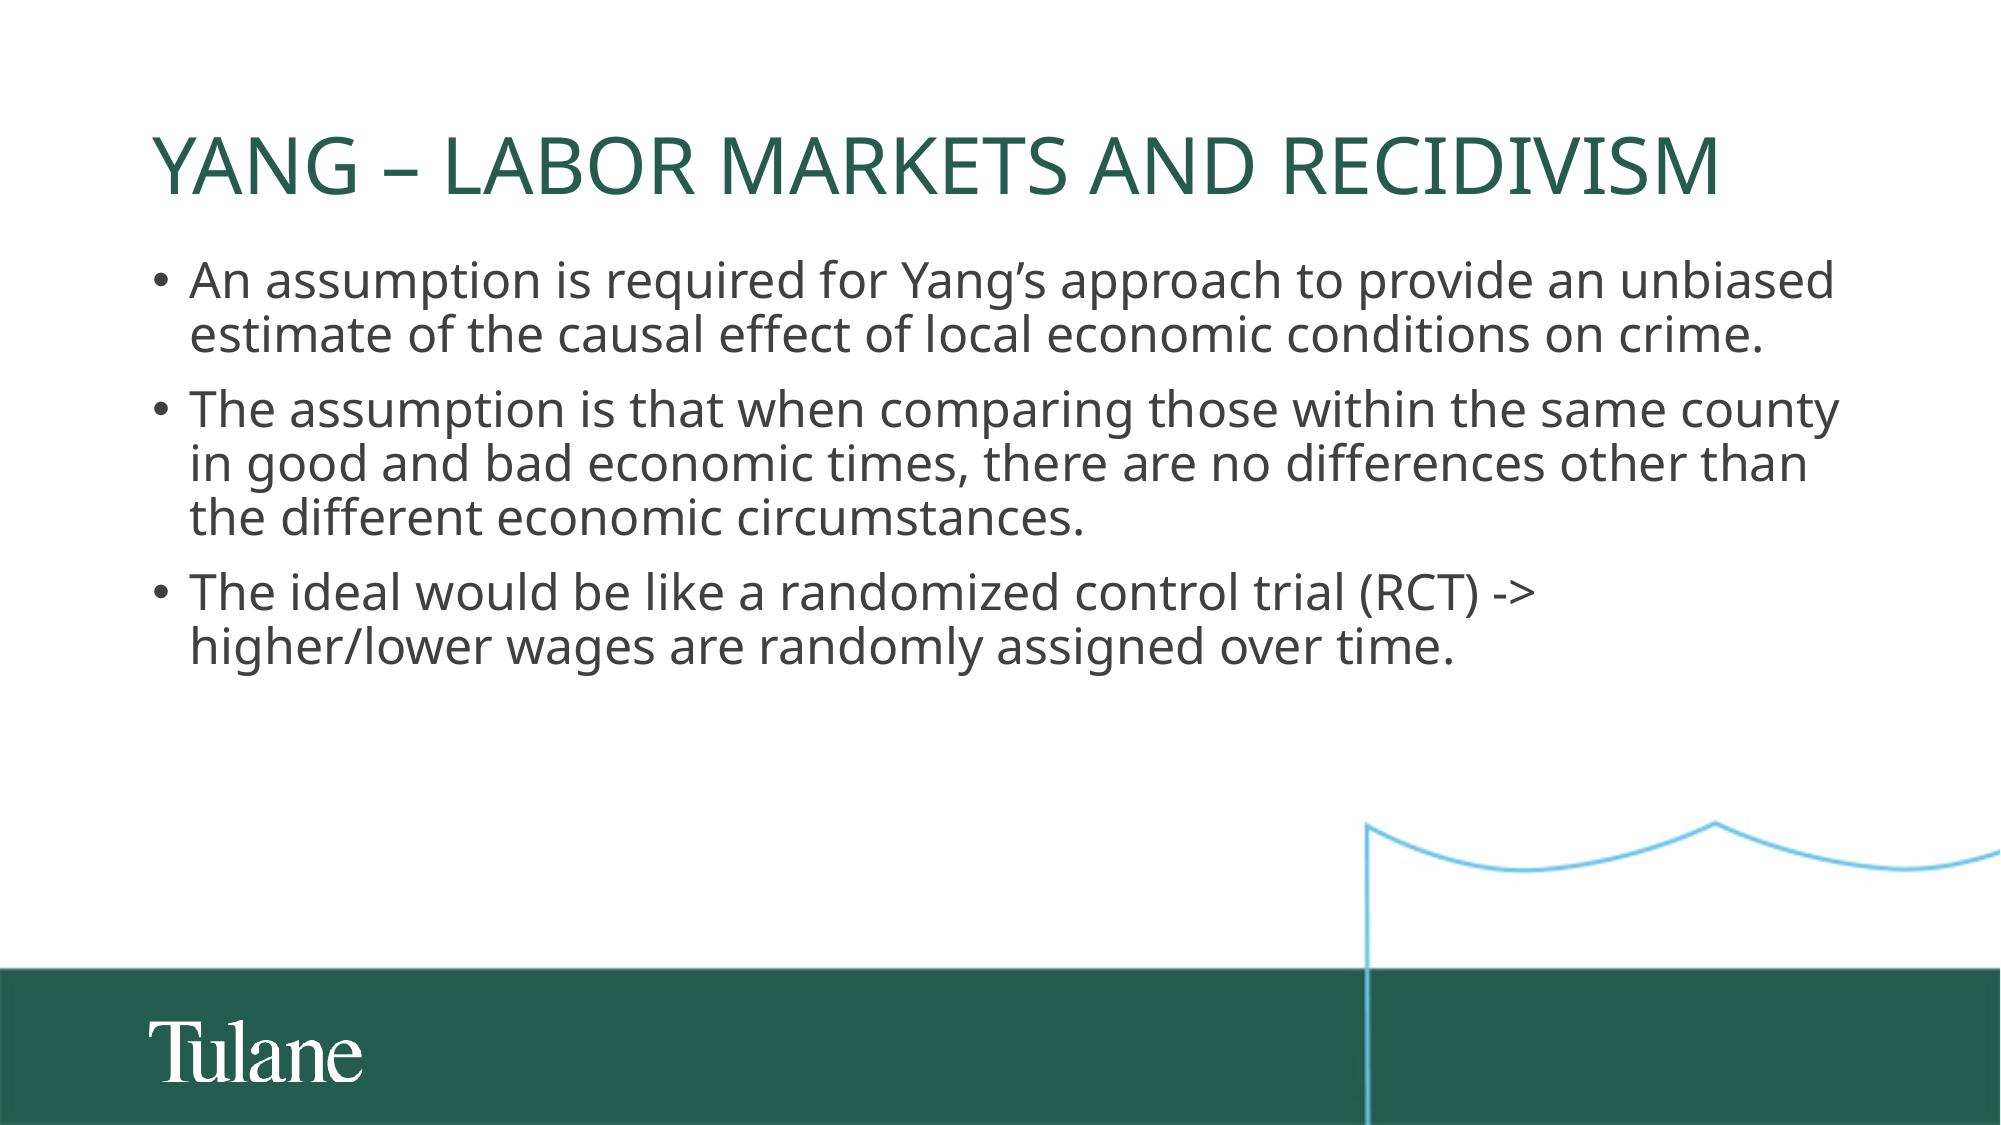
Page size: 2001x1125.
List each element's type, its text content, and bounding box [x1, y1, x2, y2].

list An assumption is required for Yang’s approach to provide an unbiased estimate of the causal effect of local economic conditions on crime. The assumption is that when comparing those within the same county in good and bad economic times, there are no differences other than the different economic circumstances. The ideal would be like a randomized control trial (RCT) -> higher/lower wages are randomly assigned over time. [137, 248, 1863, 962]
title Yang – Labor markets and recidivism [137, 59, 1863, 248]
picture [0, 0, 2001, 1125]
